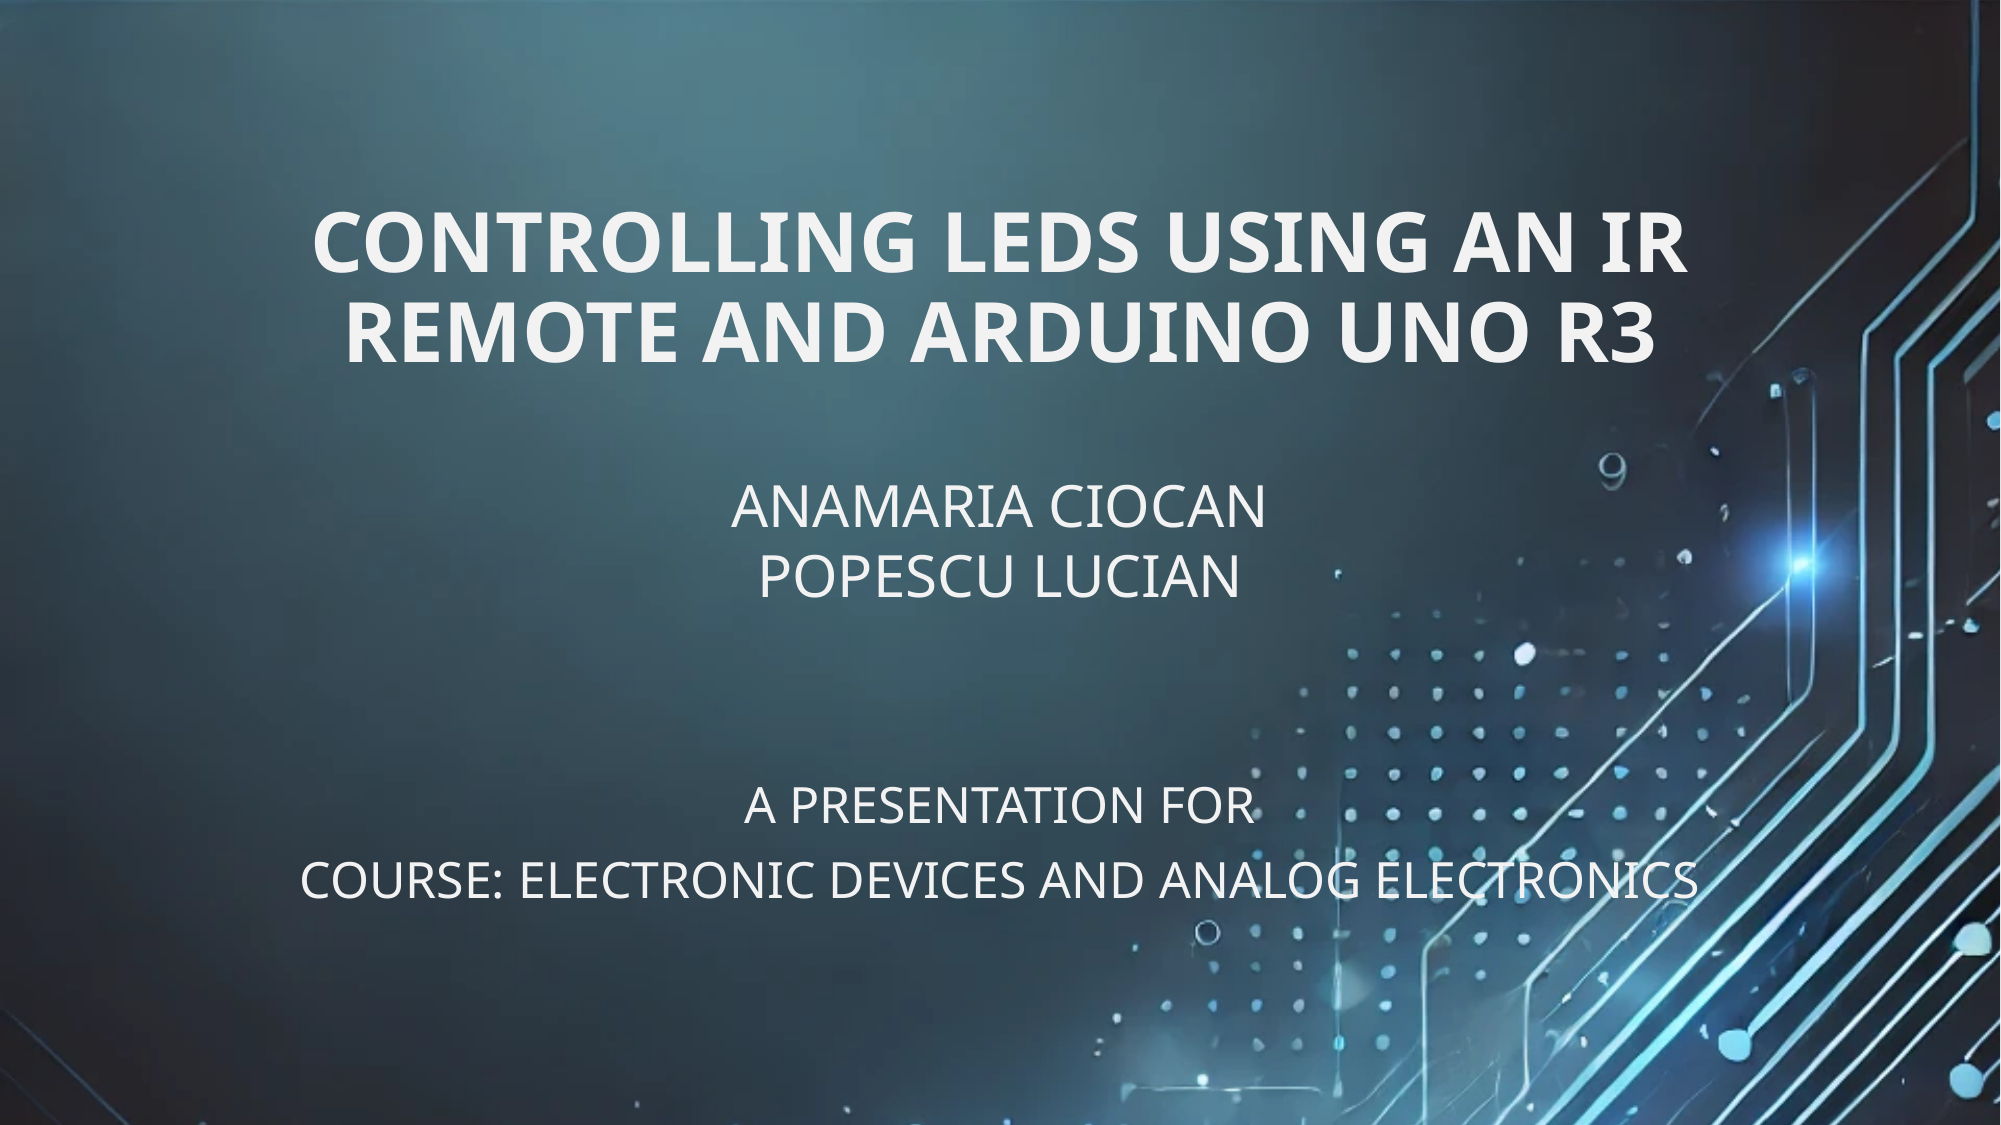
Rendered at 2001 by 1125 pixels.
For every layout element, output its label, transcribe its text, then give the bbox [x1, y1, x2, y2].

subtitle A PRESENTATION FOR COURSE: ELECTRONIC DEVICES AND ANALOG ELECTRONICS [249, 772, 1750, 973]
picture [0, 0, 2001, 1125]
text_box ANAMARIA CIOCAN POPESCU LUCIAN [691, 461, 1309, 662]
title CONTROLLING LEDS USING AN IR REMOTE AND ARDUINO UNO R3 [249, 0, 1750, 389]
